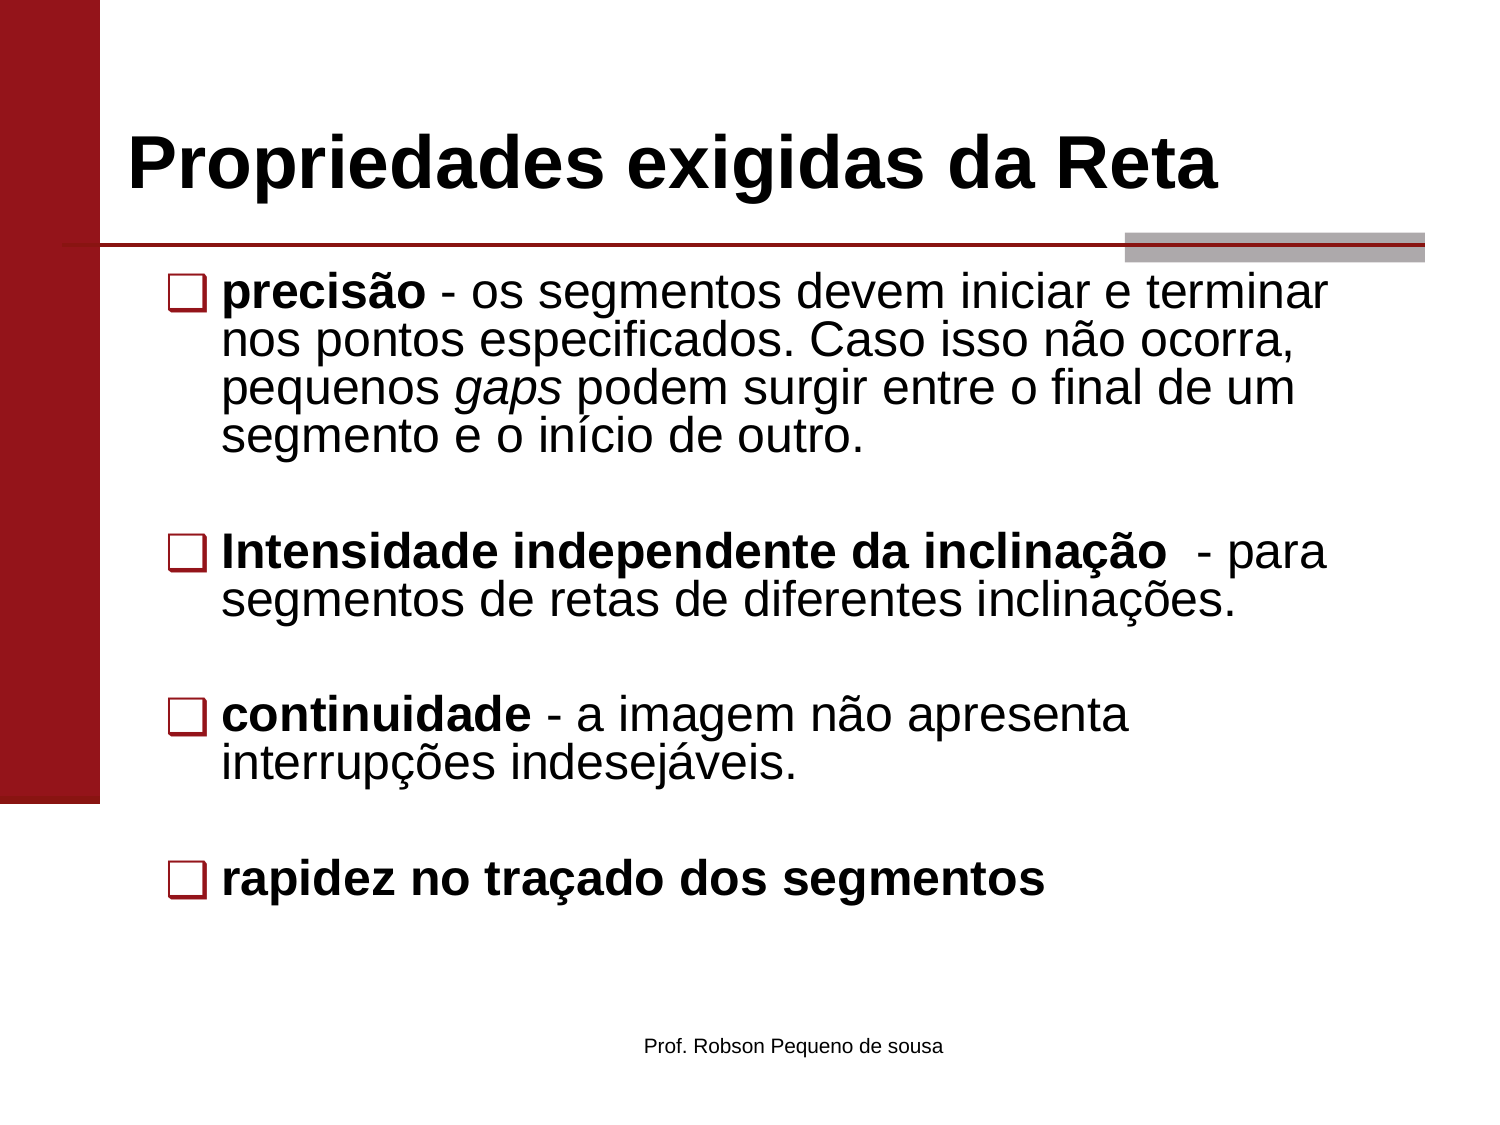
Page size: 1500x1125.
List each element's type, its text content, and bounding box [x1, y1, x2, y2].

footer Prof. Robson Pequeno de sousa [549, 1025, 1038, 1100]
title Propriedades exigidas da Reta [112, 87, 1425, 230]
list precisão - os segmentos devem iniciar e terminar nos pontos especificados. Caso isso não ocorra, pequenos gaps podem surgir entre o final de um segmento e o início de outro. Intensidade independente da inclinação - para segmentos de retas de diferentes inclinações. continuidade - a imagem não apresenta interrupções indesejáveis. rapidez no traçado dos segmentos [150, 262, 1425, 1025]
